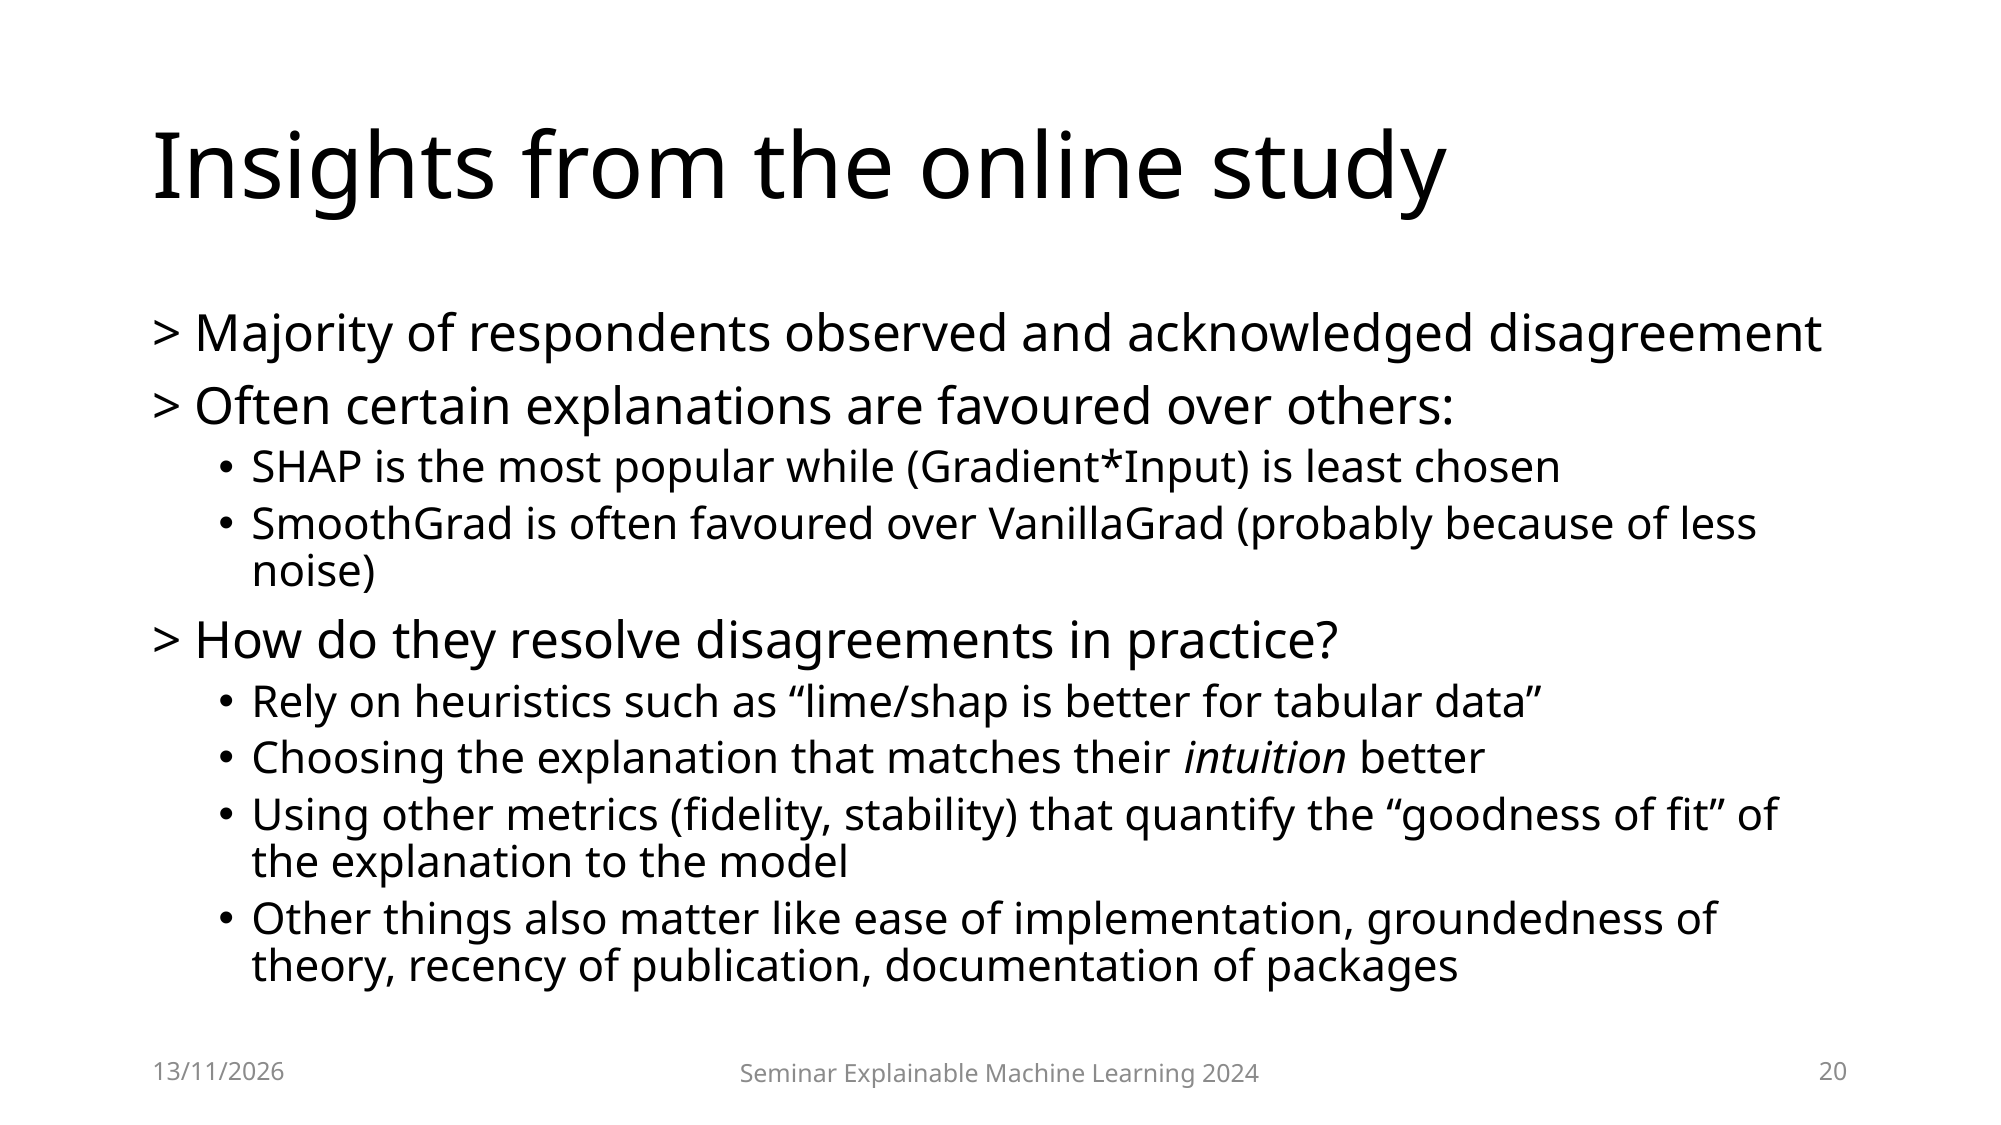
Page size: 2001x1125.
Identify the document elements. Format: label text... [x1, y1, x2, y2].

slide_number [137, 1042, 588, 1103]
title Insights from the online study [137, 59, 1863, 278]
footer Seminar Explainable Machine Learning 2024 [662, 1042, 1338, 1103]
slide_number 20 [1412, 1042, 1863, 1103]
list > Majority of respondents observed and acknowledged disagreement > Often certain explanations are favoured over others: SHAP is the most popular while (Gradient*Input) is least chosen SmoothGrad is often favoured over VanillaGrad (probably because of less noise) > How do they resolve disagreements in practice? Rely on heuristics such as “lime/shap is better for tabular data” Choosing the explanation that matches their intuition better Using other metrics (fidelity, stability) that quantify the “goodness of fit” of the explanation to the model Other things also matter like ease of implementation, groundedness of theory, recency of publication, documentation of packages [137, 299, 1863, 1014]
